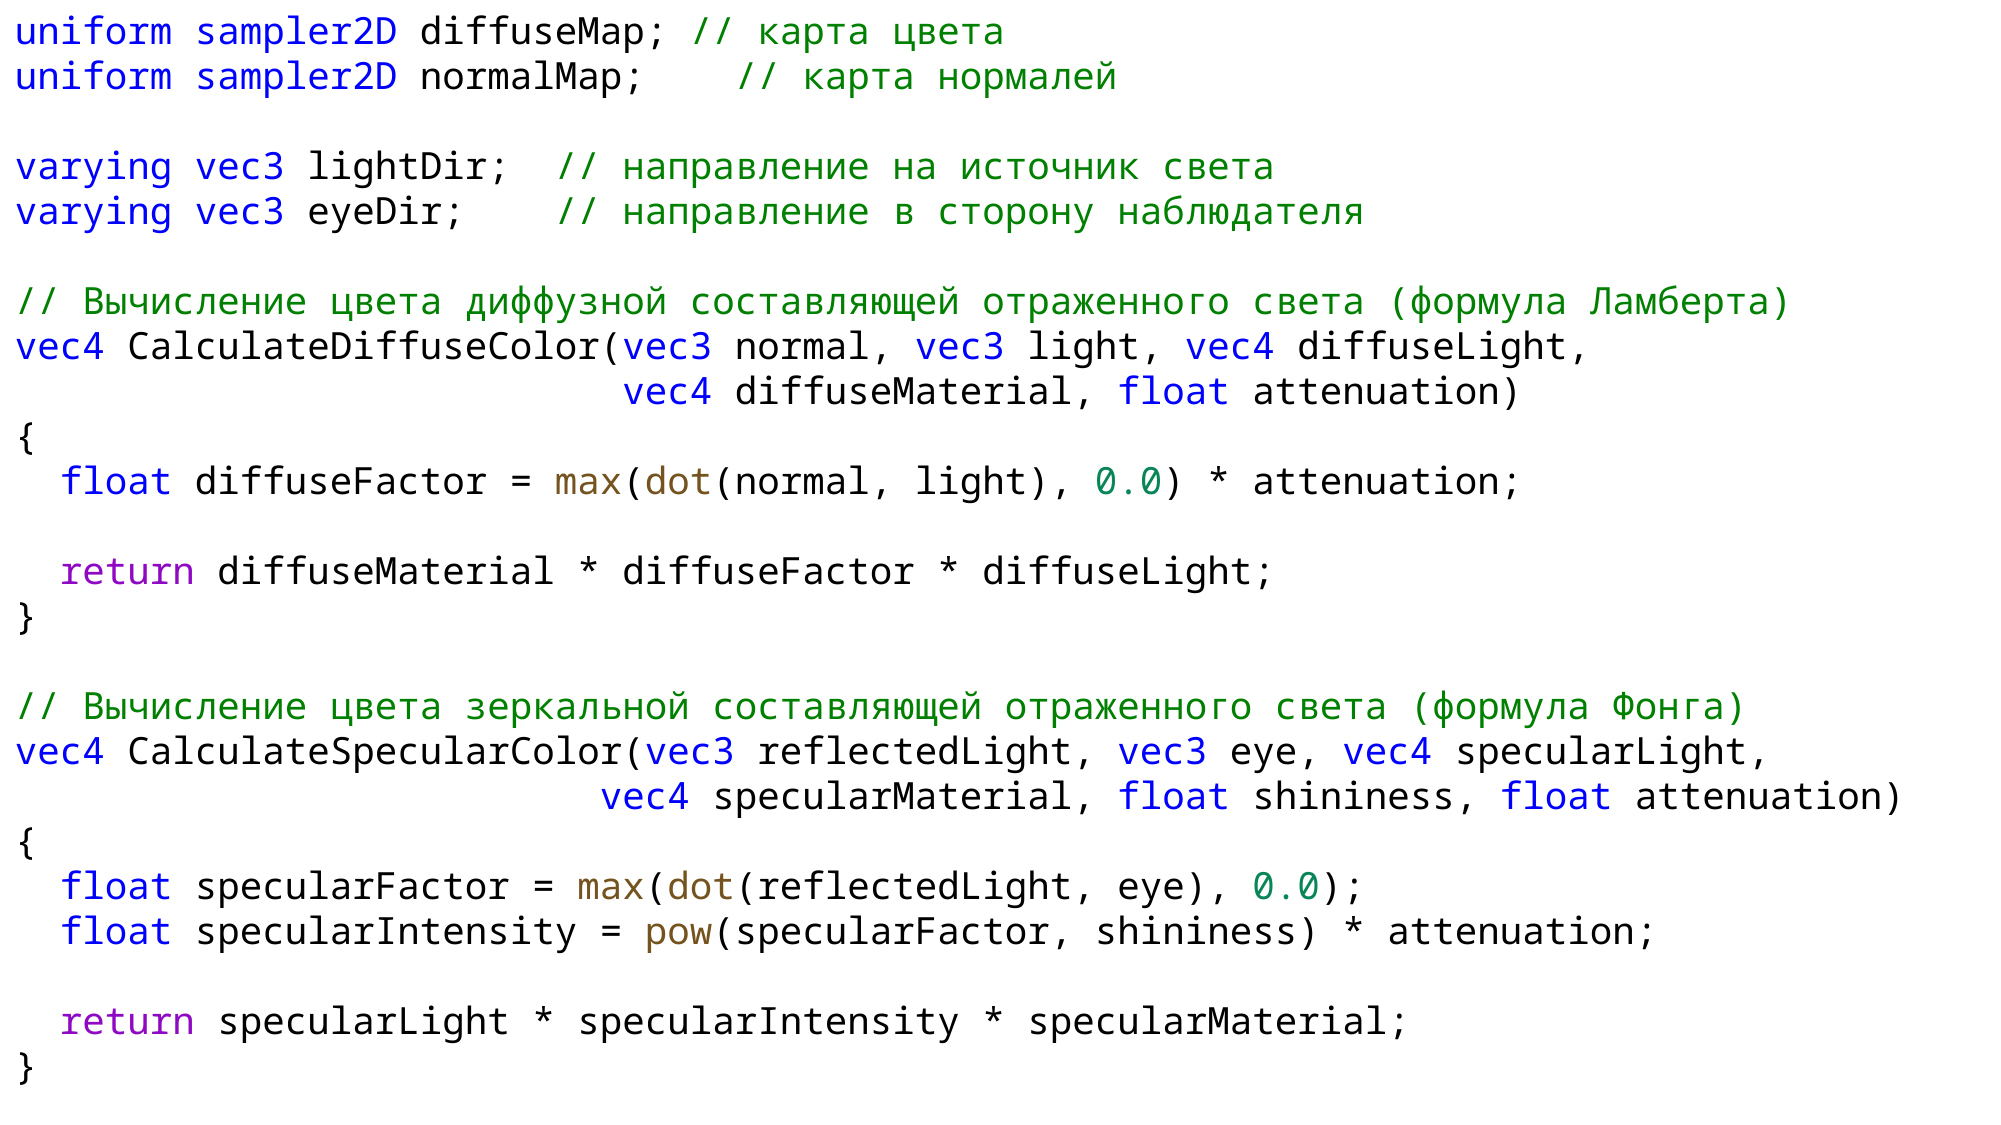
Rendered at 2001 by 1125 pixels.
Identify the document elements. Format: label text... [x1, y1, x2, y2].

text_box uniform sampler2D diffuseMap; // карта цвета uniform sampler2D normalMap; // карта нормалей varying vec3 lightDir; // направление на источник света varying vec3 eyeDir; // направление в сторону наблюдателя // Вычисление цвета диффузной составляющей отраженного света (формула Ламберта) vec4 CalculateDiffuseColor(vec3 normal, vec3 light, vec4 diffuseLight, vec4 diffuseMaterial, float attenuation) { float diffuseFactor = max(dot(normal, light), 0.0) * attenuation; return diffuseMaterial * diffuseFactor * diffuseLight; } // Вычисление цвета зеркальной составляющей отраженного света (формула Фонга) vec4 CalculateSpecularColor(vec3 reflectedLight, vec3 eye, vec4 specularLight, vec4 specularMaterial, float shininess, float attenuation) { float specularFactor = max(dot(reflectedLight, eye), 0.0); float specularIntensity = pow(specularFactor, shininess) * attenuation; return specularLight * specularIntensity * specularMaterial; } [0, 0, 2000, 1125]
